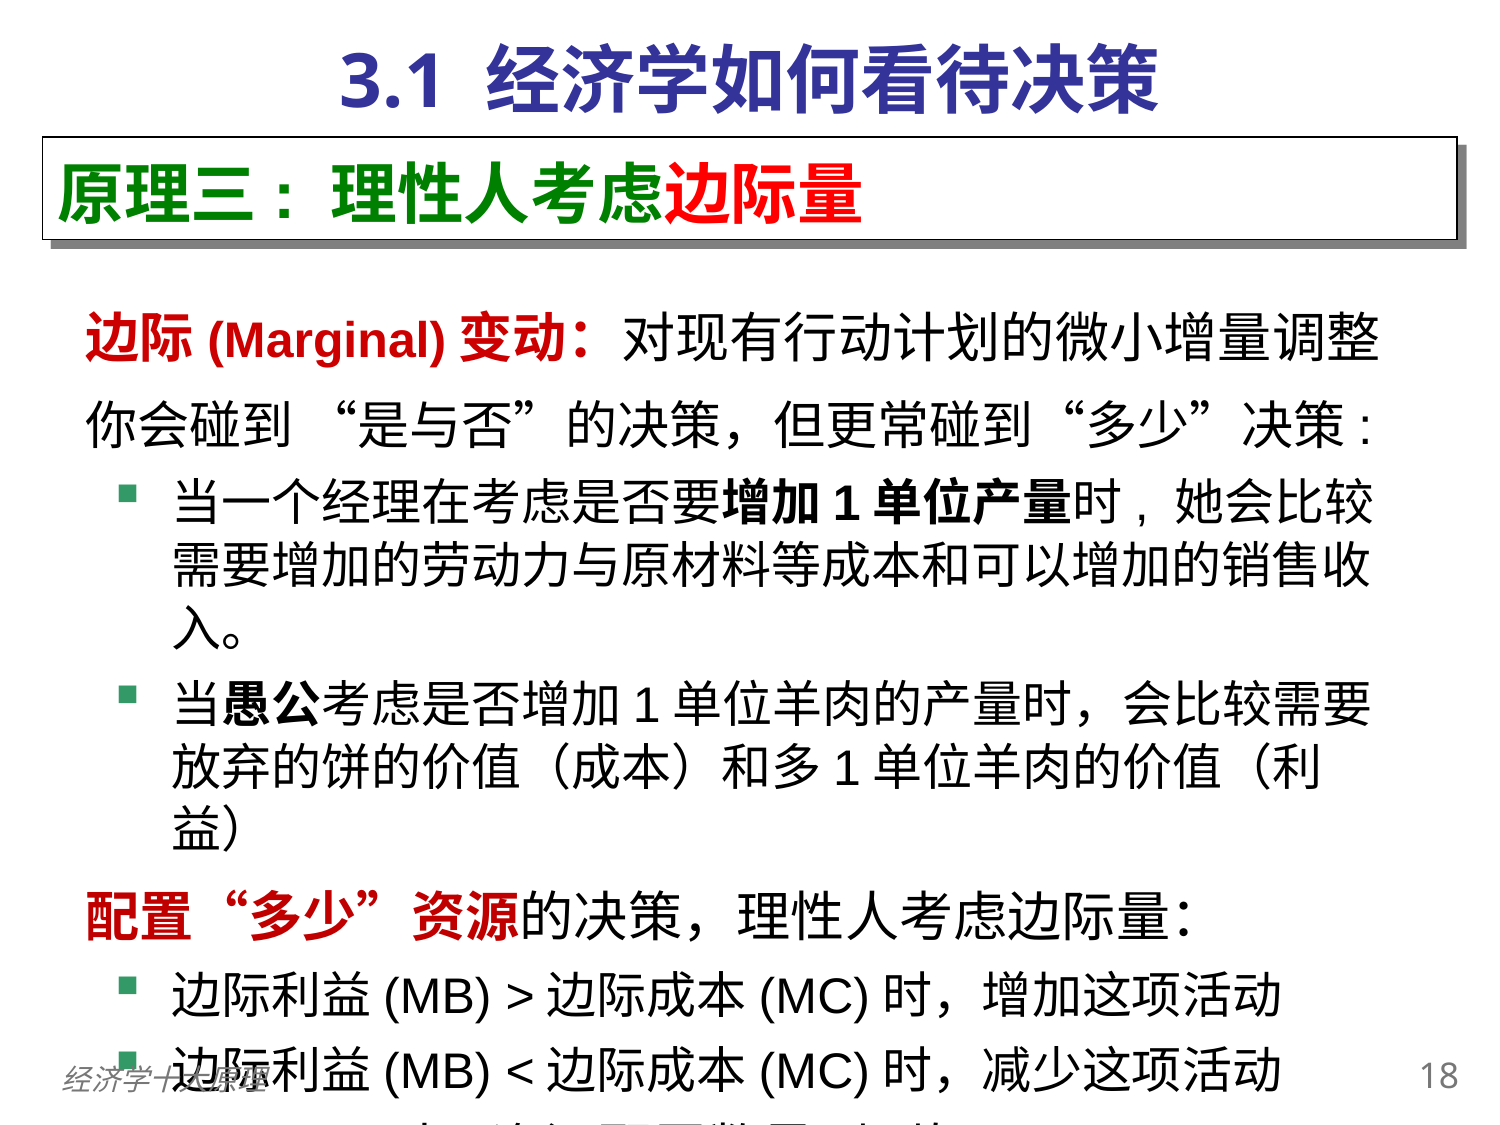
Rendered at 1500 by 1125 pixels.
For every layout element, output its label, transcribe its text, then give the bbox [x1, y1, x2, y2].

slide_number 17 [1361, 1045, 1475, 1107]
footer 经济学十大原理 [46, 1048, 1251, 1110]
text_box 原理三: 理性人考虑边际量 [42, 137, 1457, 240]
list 边际(Marginal)变动：对现有行动计划的微小增量调整 你会碰到 “是与否”的决策，但更常碰到“多少”决策: 当一个经理在考虑是否要增加1单位产量时, 她会比较需要增加的劳动力与原材料等成本和可以增加的销售收入。 当愚公考虑是否增加1单位羊肉的产量时，会比较需要放弃的饼的价值（成本）和多1单位羊肉的价值（利益） 配置“多少”资源的决策，理性人考虑边际量： 边际利益(MB) >边际成本(MC)时，增加这项活动 边际利益(MB) <边际成本(MC)时，减少这项活动 MB=MC时，资源配置数量刚刚好 [70, 292, 1422, 1063]
title 3.1 经济学如何看待决策 [0, 20, 1500, 135]
